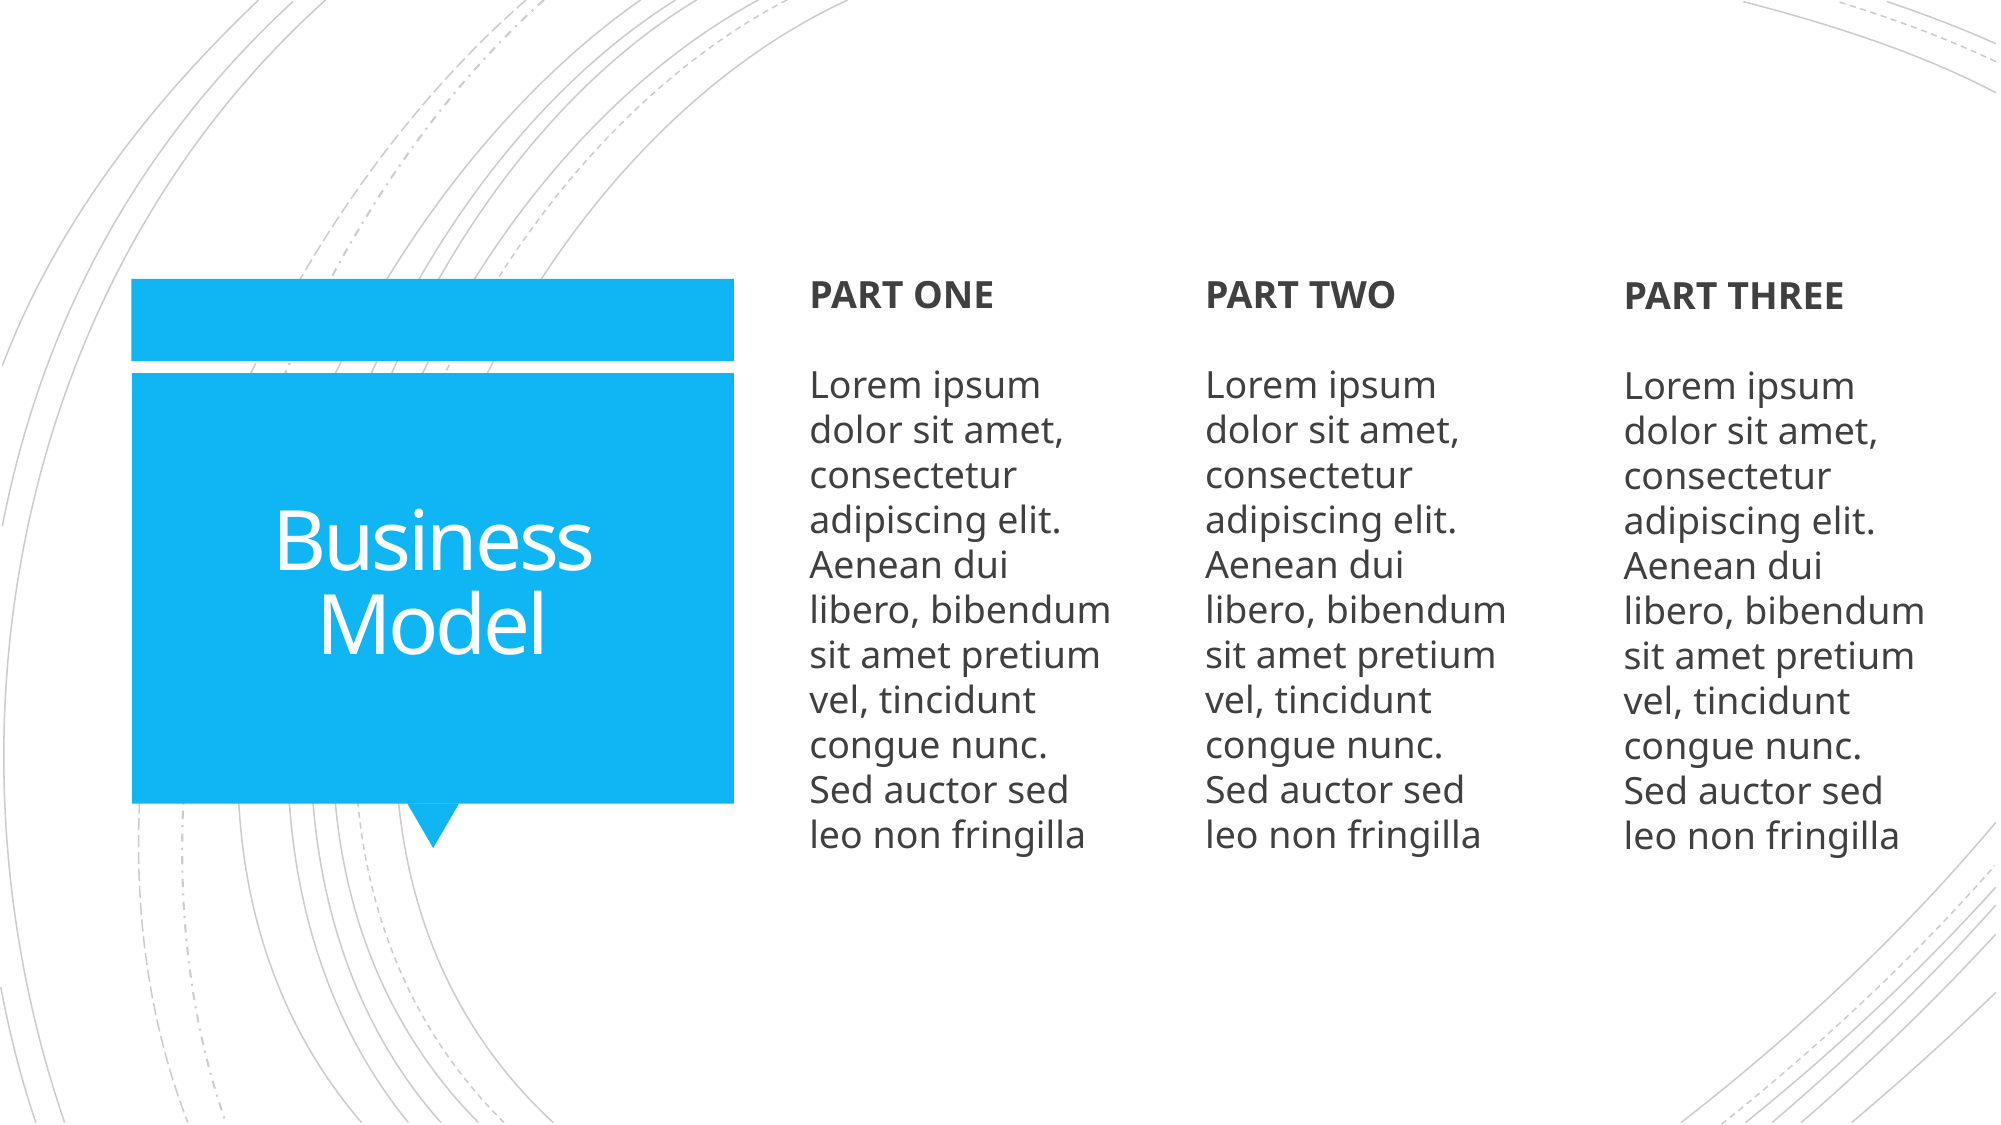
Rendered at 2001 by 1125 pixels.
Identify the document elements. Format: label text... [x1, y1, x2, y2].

text_box PART THREE Lorem ipsum dolor sit amet, consectetur adipiscing elit. Aenean dui libero, bibendum sit amet pretium vel, tincidunt congue nunc. Sed auctor sed leo non fringilla [1608, 264, 1950, 865]
text_box PART ONE Lorem ipsum dolor sit amet, consectetur adipiscing elit. Aenean dui libero, bibendum sit amet pretium vel, tincidunt congue nunc. Sed auctor sed leo non fringilla [794, 264, 1136, 864]
text_box PART TWO Lorem ipsum dolor sit amet, consectetur adipiscing elit. Aenean dui libero, bibendum sit amet pretium vel, tincidunt congue nunc. Sed auctor sed leo non fringilla [1190, 264, 1531, 864]
title Business Model [145, 385, 720, 789]
